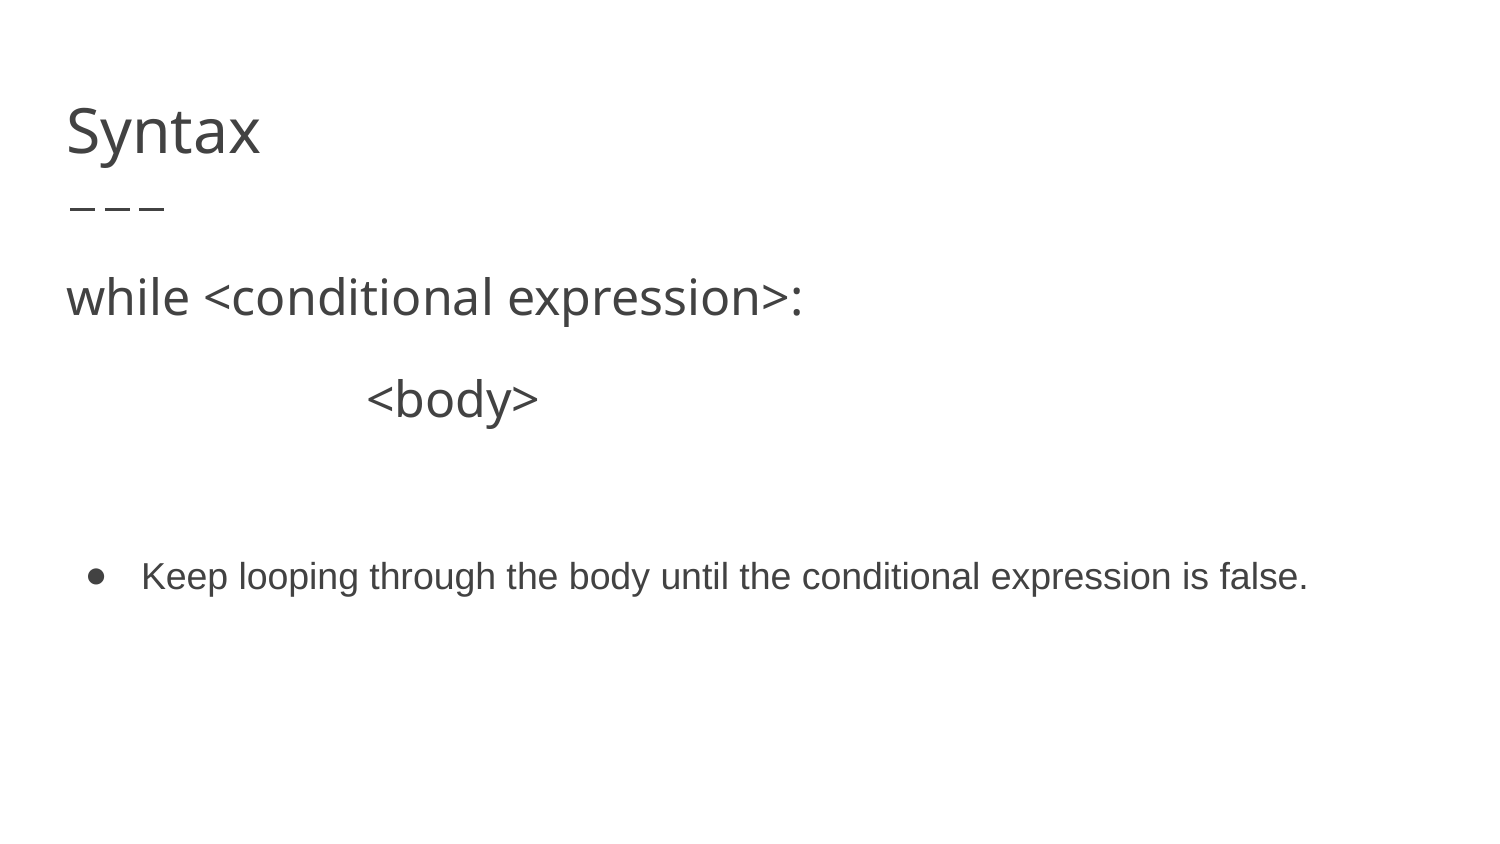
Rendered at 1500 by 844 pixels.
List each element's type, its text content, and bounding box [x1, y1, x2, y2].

title Syntax [51, 61, 1449, 182]
list while <conditional expression>: <body> Keep looping through the body until the conditional expression is false. [51, 240, 1449, 750]
